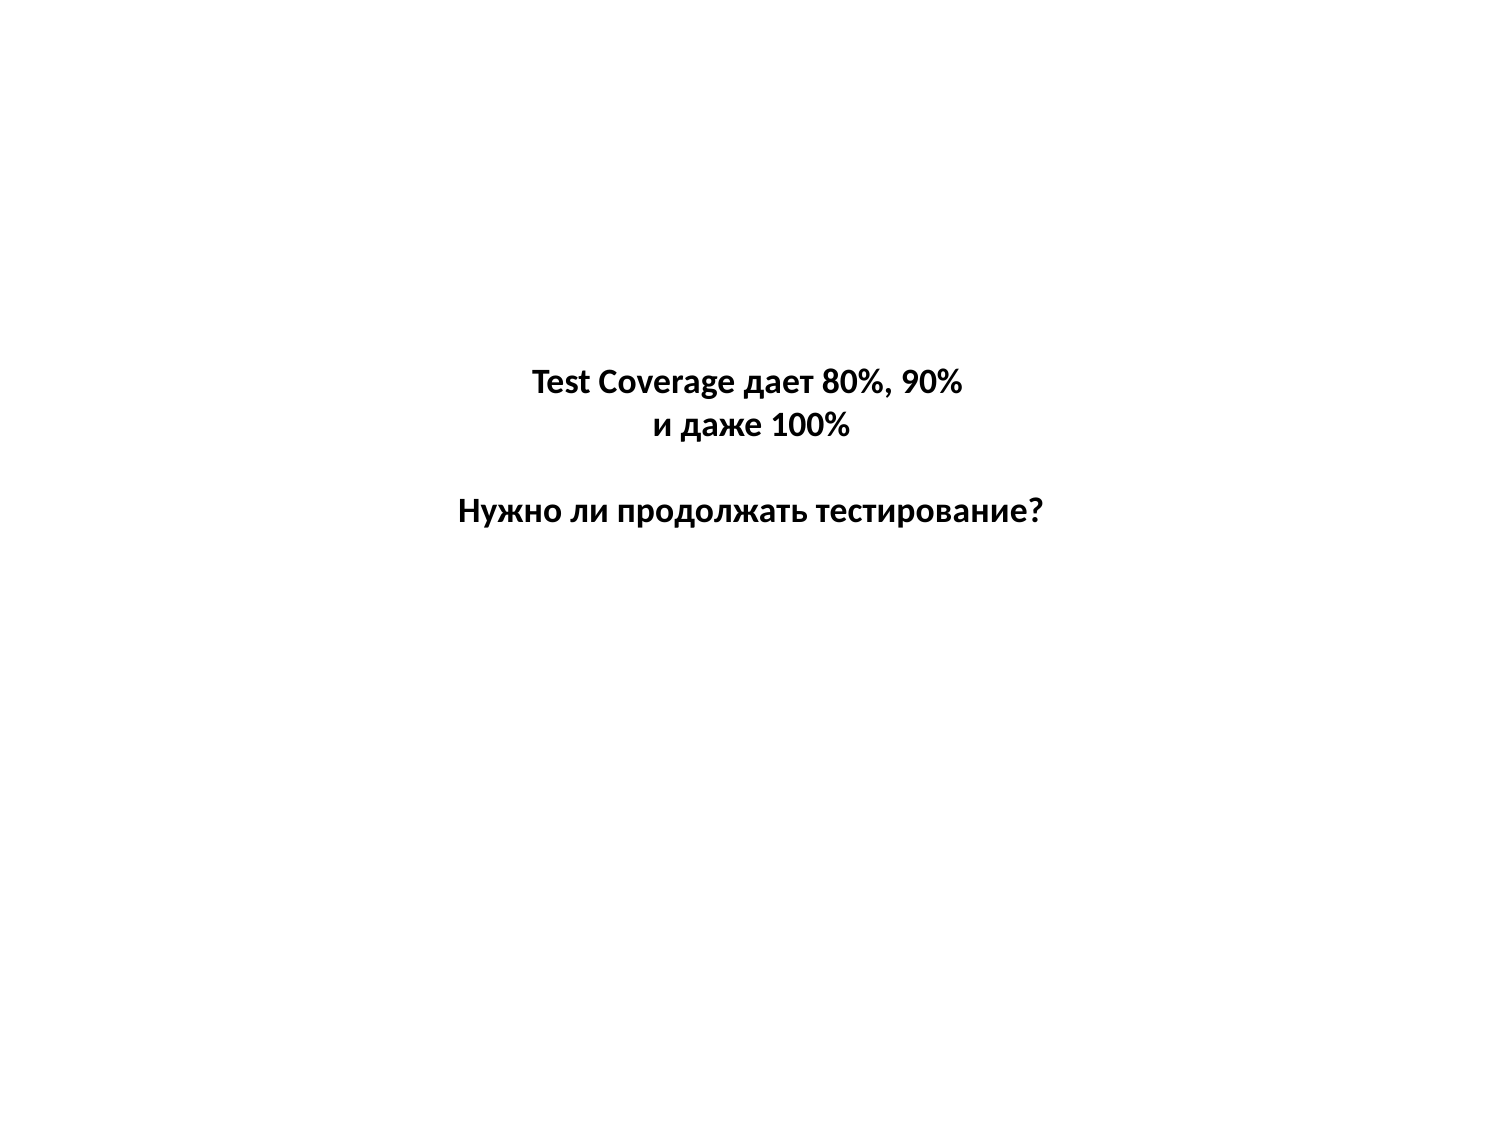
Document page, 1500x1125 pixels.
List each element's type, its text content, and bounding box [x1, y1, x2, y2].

title Test Coverage дает 80%, 90% и даже 100% Нужно ли продолжать тестирование? [76, 349, 1427, 538]
